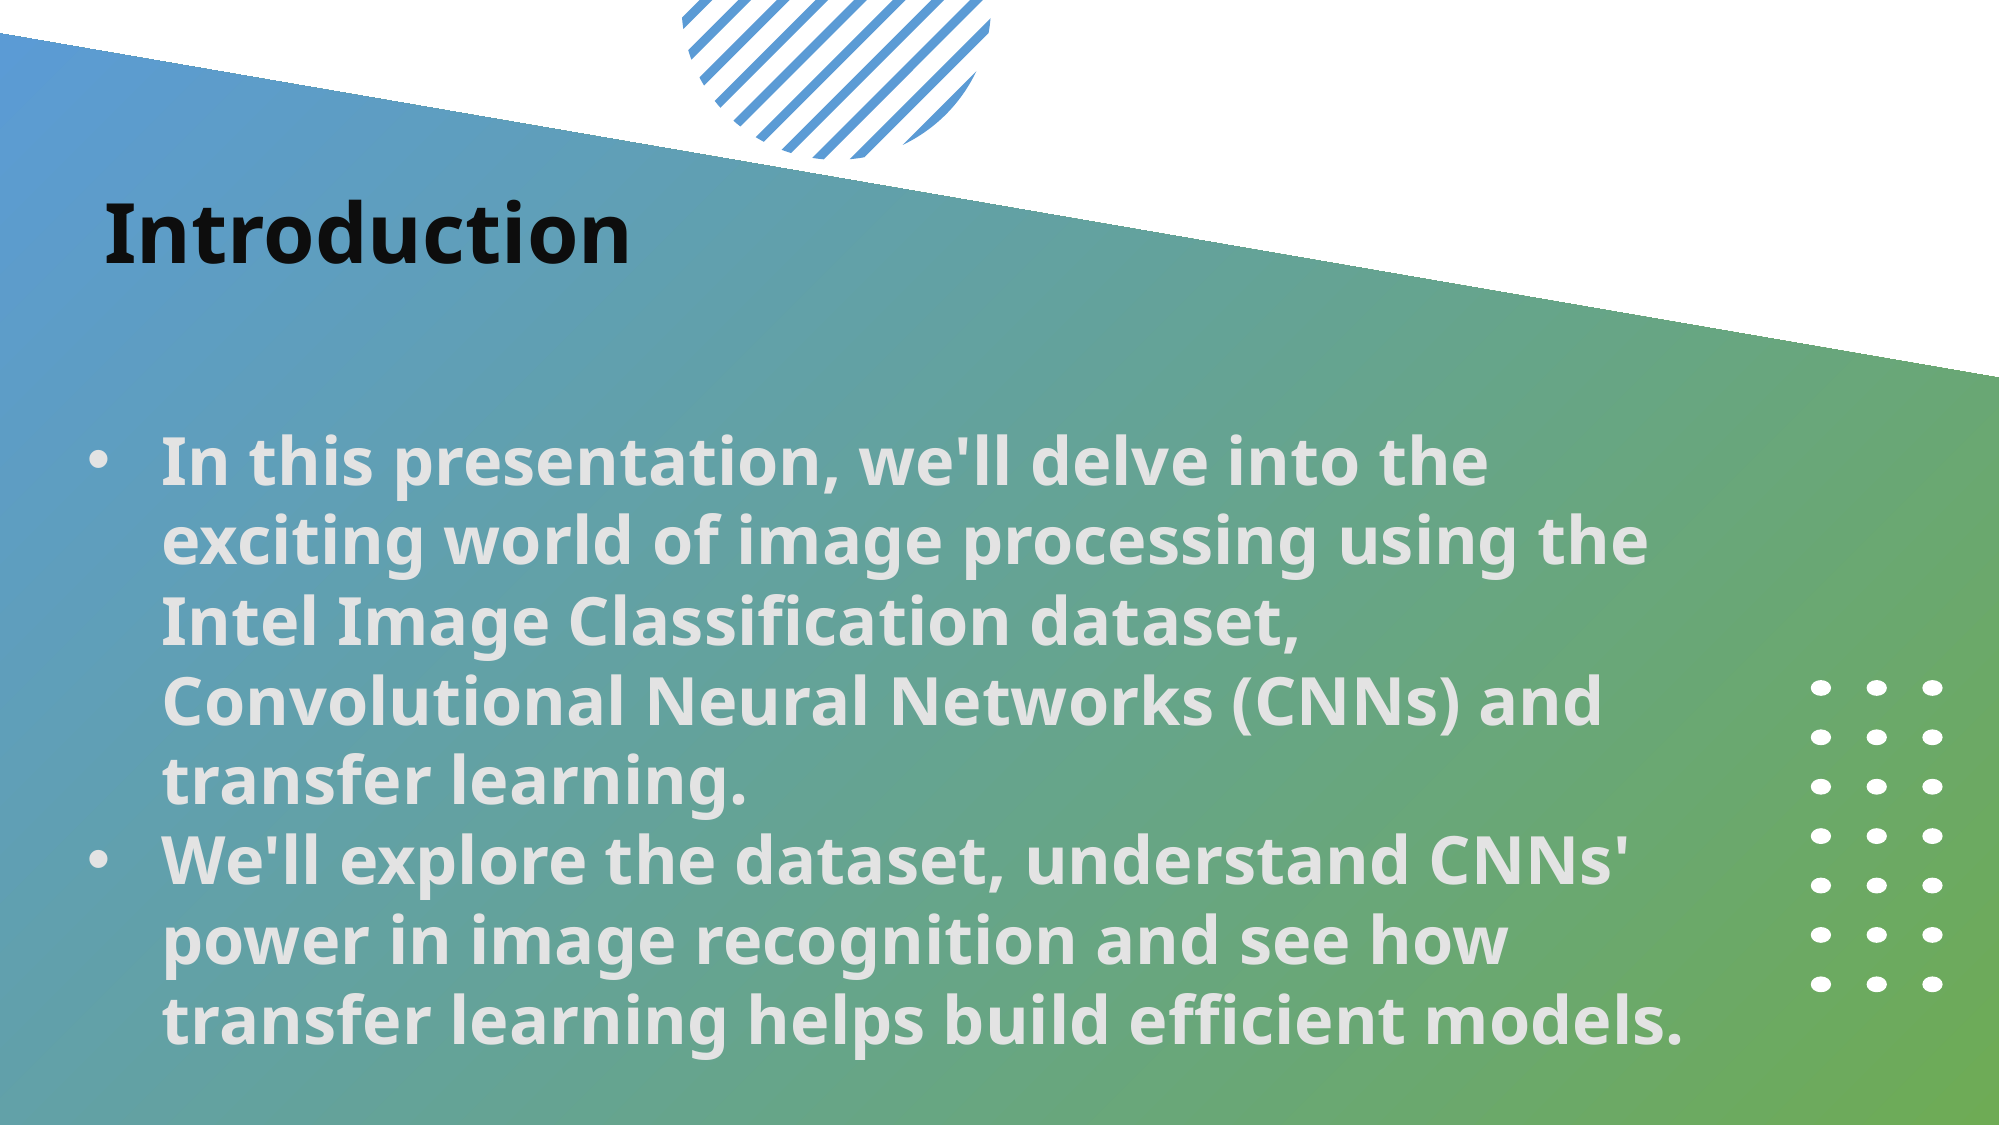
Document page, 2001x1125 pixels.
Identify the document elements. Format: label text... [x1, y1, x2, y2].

text_box [0, 32, 2000, 1125]
text_box Introduction [89, 172, 785, 288]
text_box In this presentation, we'll delve into the exciting world of image processing using the Intel Image Classification dataset, Convolutional Neural Networks (CNNs) and transfer learning. We'll explore the dataset, understand CNNs' power in image recognition and see how transfer learning helps build efficient models. [72, 350, 1753, 1066]
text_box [1720, 770, 2000, 902]
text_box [681, 0, 991, 160]
